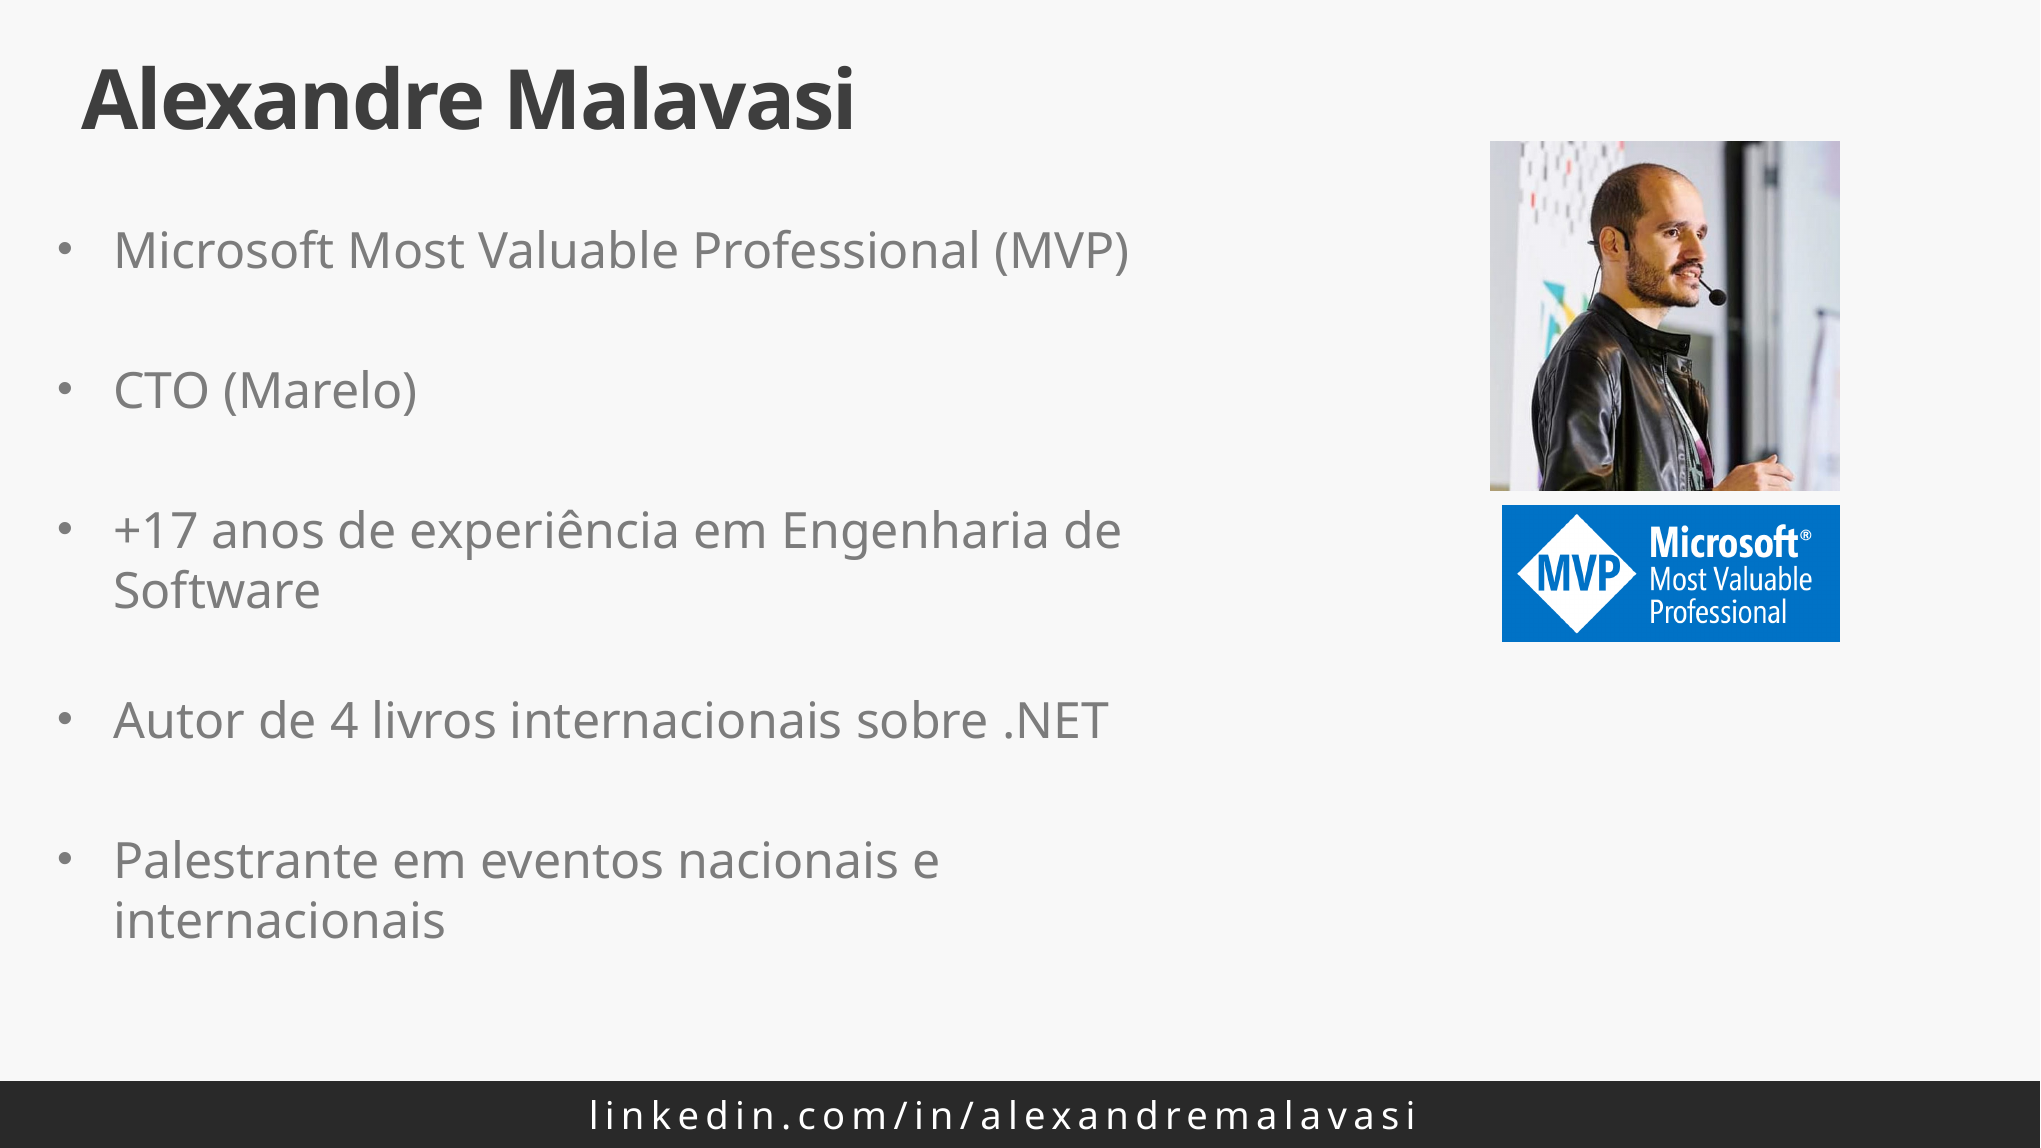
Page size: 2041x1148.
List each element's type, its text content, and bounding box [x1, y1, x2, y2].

list Microsoft Most Valuable Professional (MVP) CTO (Marelo) +17 anos de experiência em Engenharia de Software Autor de 4 livros internacionais sobre .NET Palestrante em eventos nacionais e internacionais [33, 203, 1296, 1054]
picture [1489, 141, 1840, 492]
title Alexandre Malavasi [57, 5, 967, 199]
picture [1502, 505, 1840, 642]
text_box linkedin.com/in/alexandremalavasi [0, 1083, 2023, 1148]
text_box [0, 1081, 2040, 1148]
